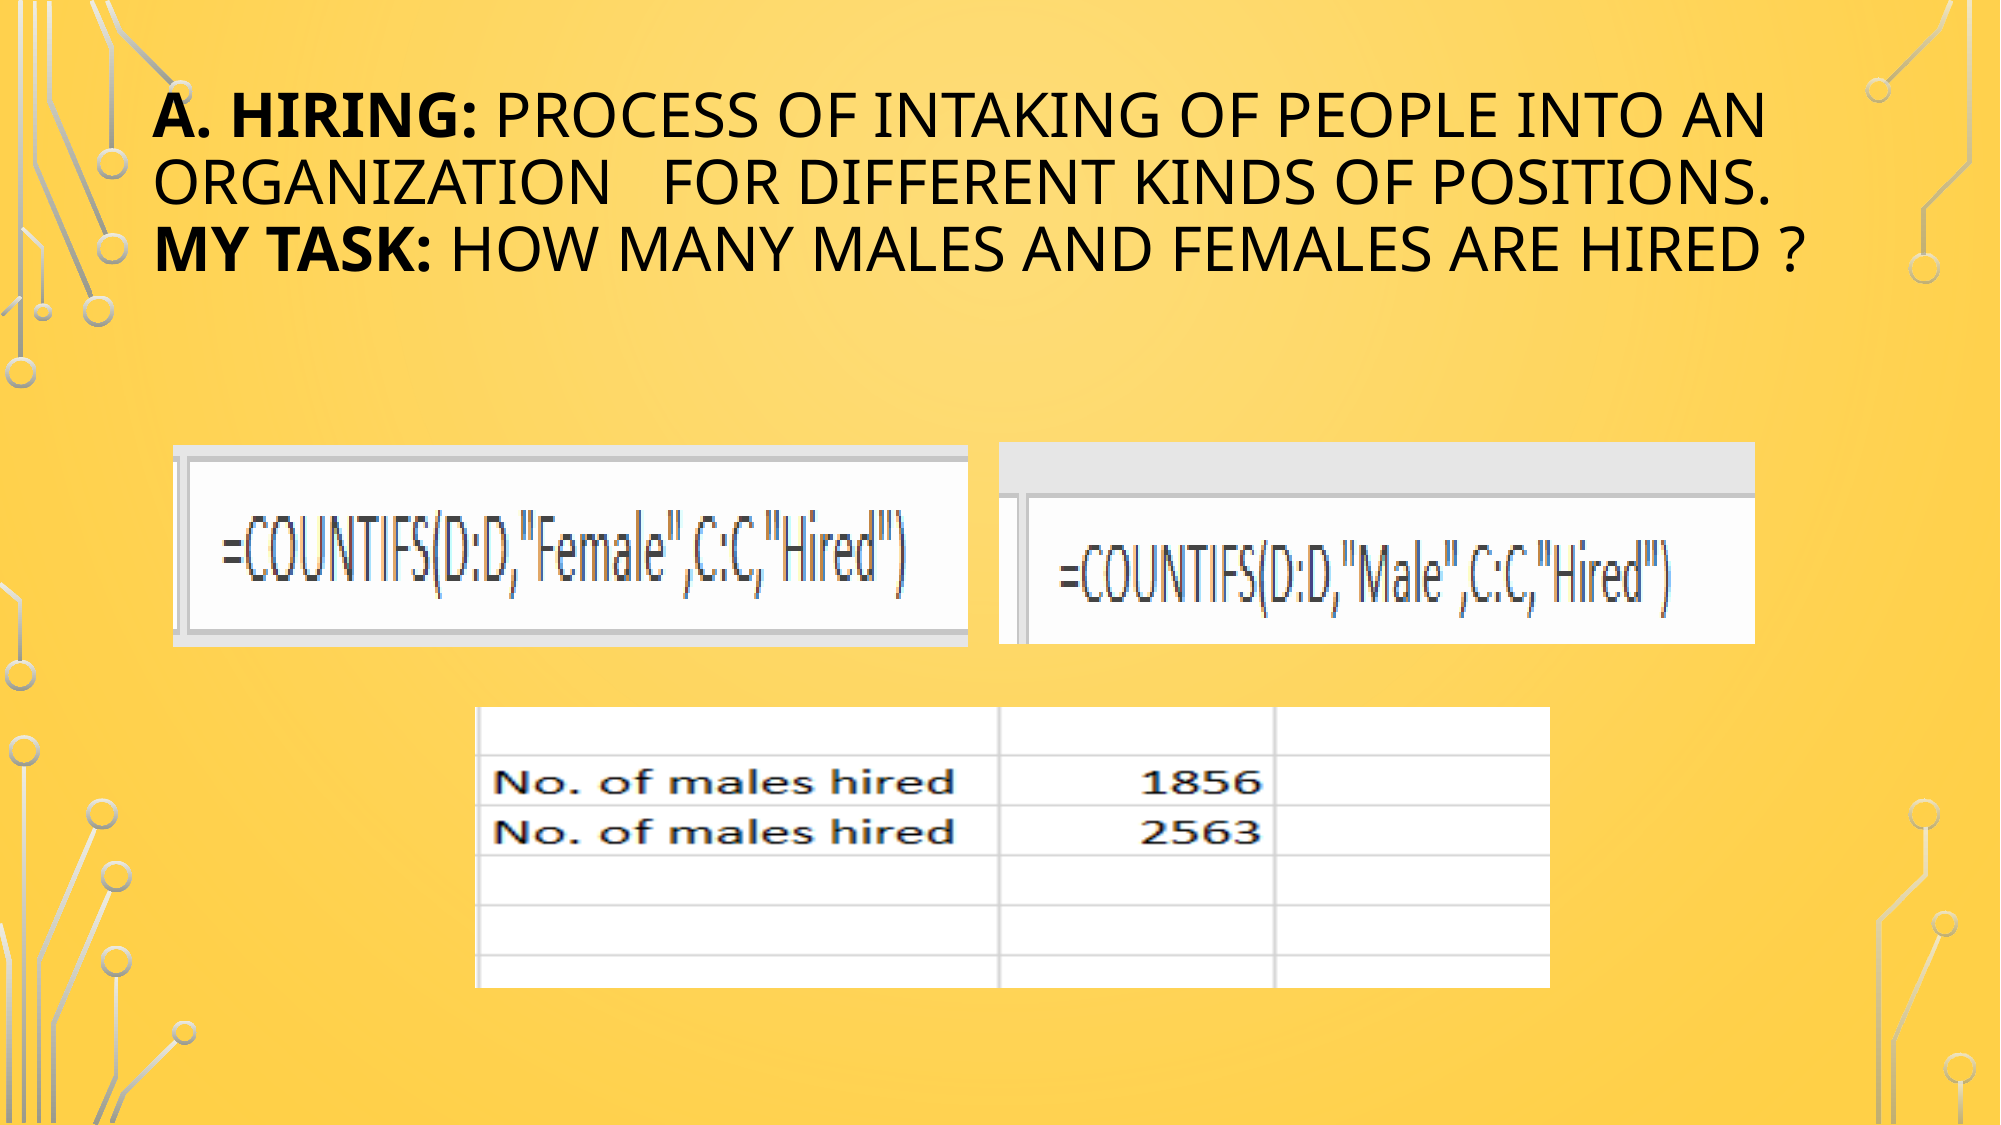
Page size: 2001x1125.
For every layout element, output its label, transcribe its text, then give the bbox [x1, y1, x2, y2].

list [173, 445, 968, 648]
title A. HIRING: PROCESS OF INTAKING OF PEOPLE INTO AN ORGANIZATION FOR DIFFERENT KINDS OF POSITIONS. MY TASK: HOW MANY MALES AND FEMALES ARE HIRED ? [137, 59, 1863, 385]
picture [999, 441, 1755, 644]
picture [474, 707, 1550, 988]
